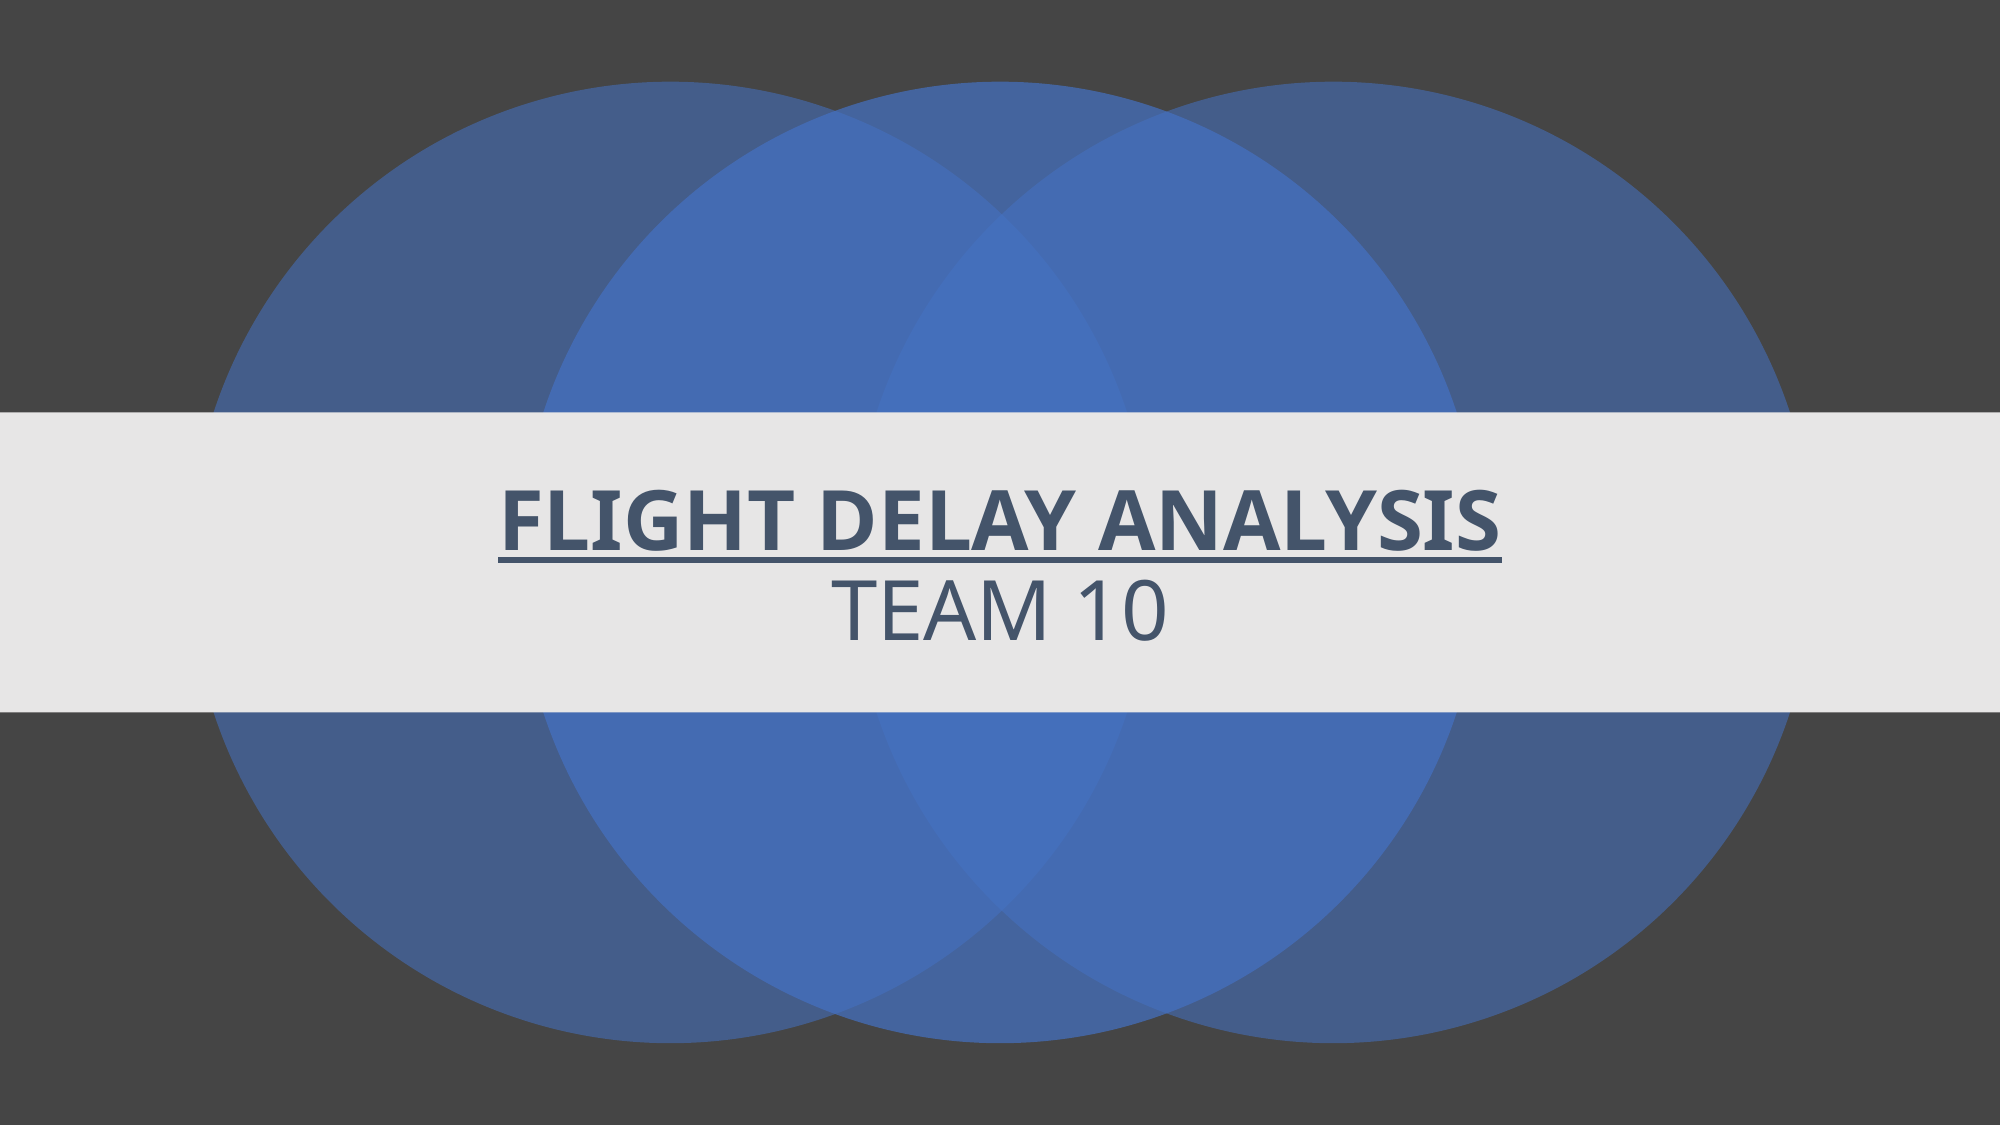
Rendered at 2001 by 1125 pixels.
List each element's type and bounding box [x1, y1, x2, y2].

text_box [189, 81, 1814, 1044]
text_box [0, 411, 189, 713]
text_box [1814, 411, 2000, 713]
